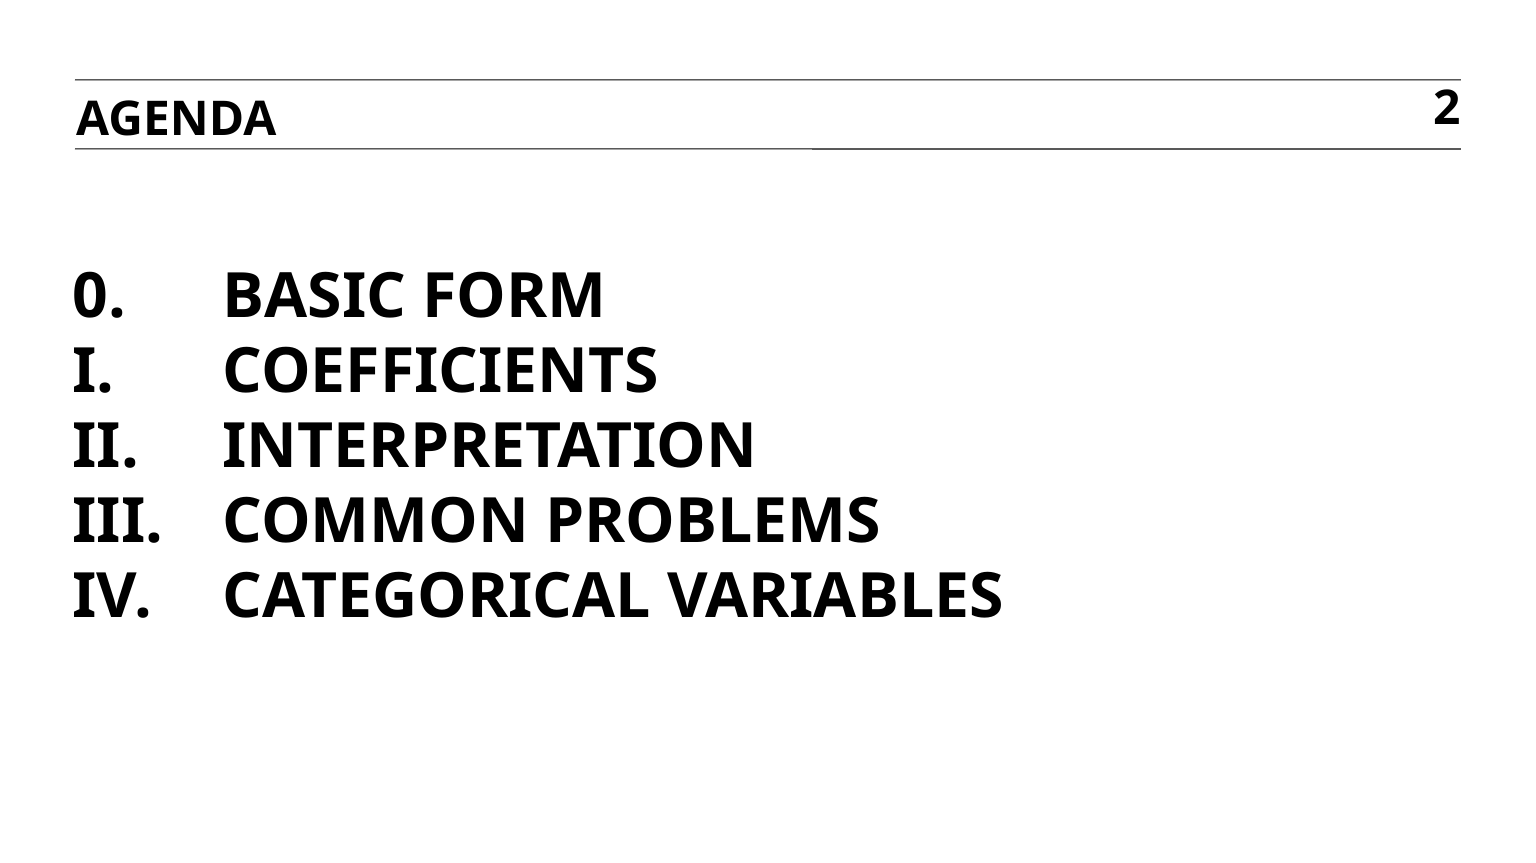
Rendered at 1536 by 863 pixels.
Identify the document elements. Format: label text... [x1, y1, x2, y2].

list AGENDA [60, 86, 1111, 137]
title 0. BASIC FORM I. Coefficients II. INTERPRETATION III. COMMON Problems IV. CATEGORICAL VARIABLES [72, 174, 1456, 782]
slide_number 2 [1419, 92, 1461, 144]
